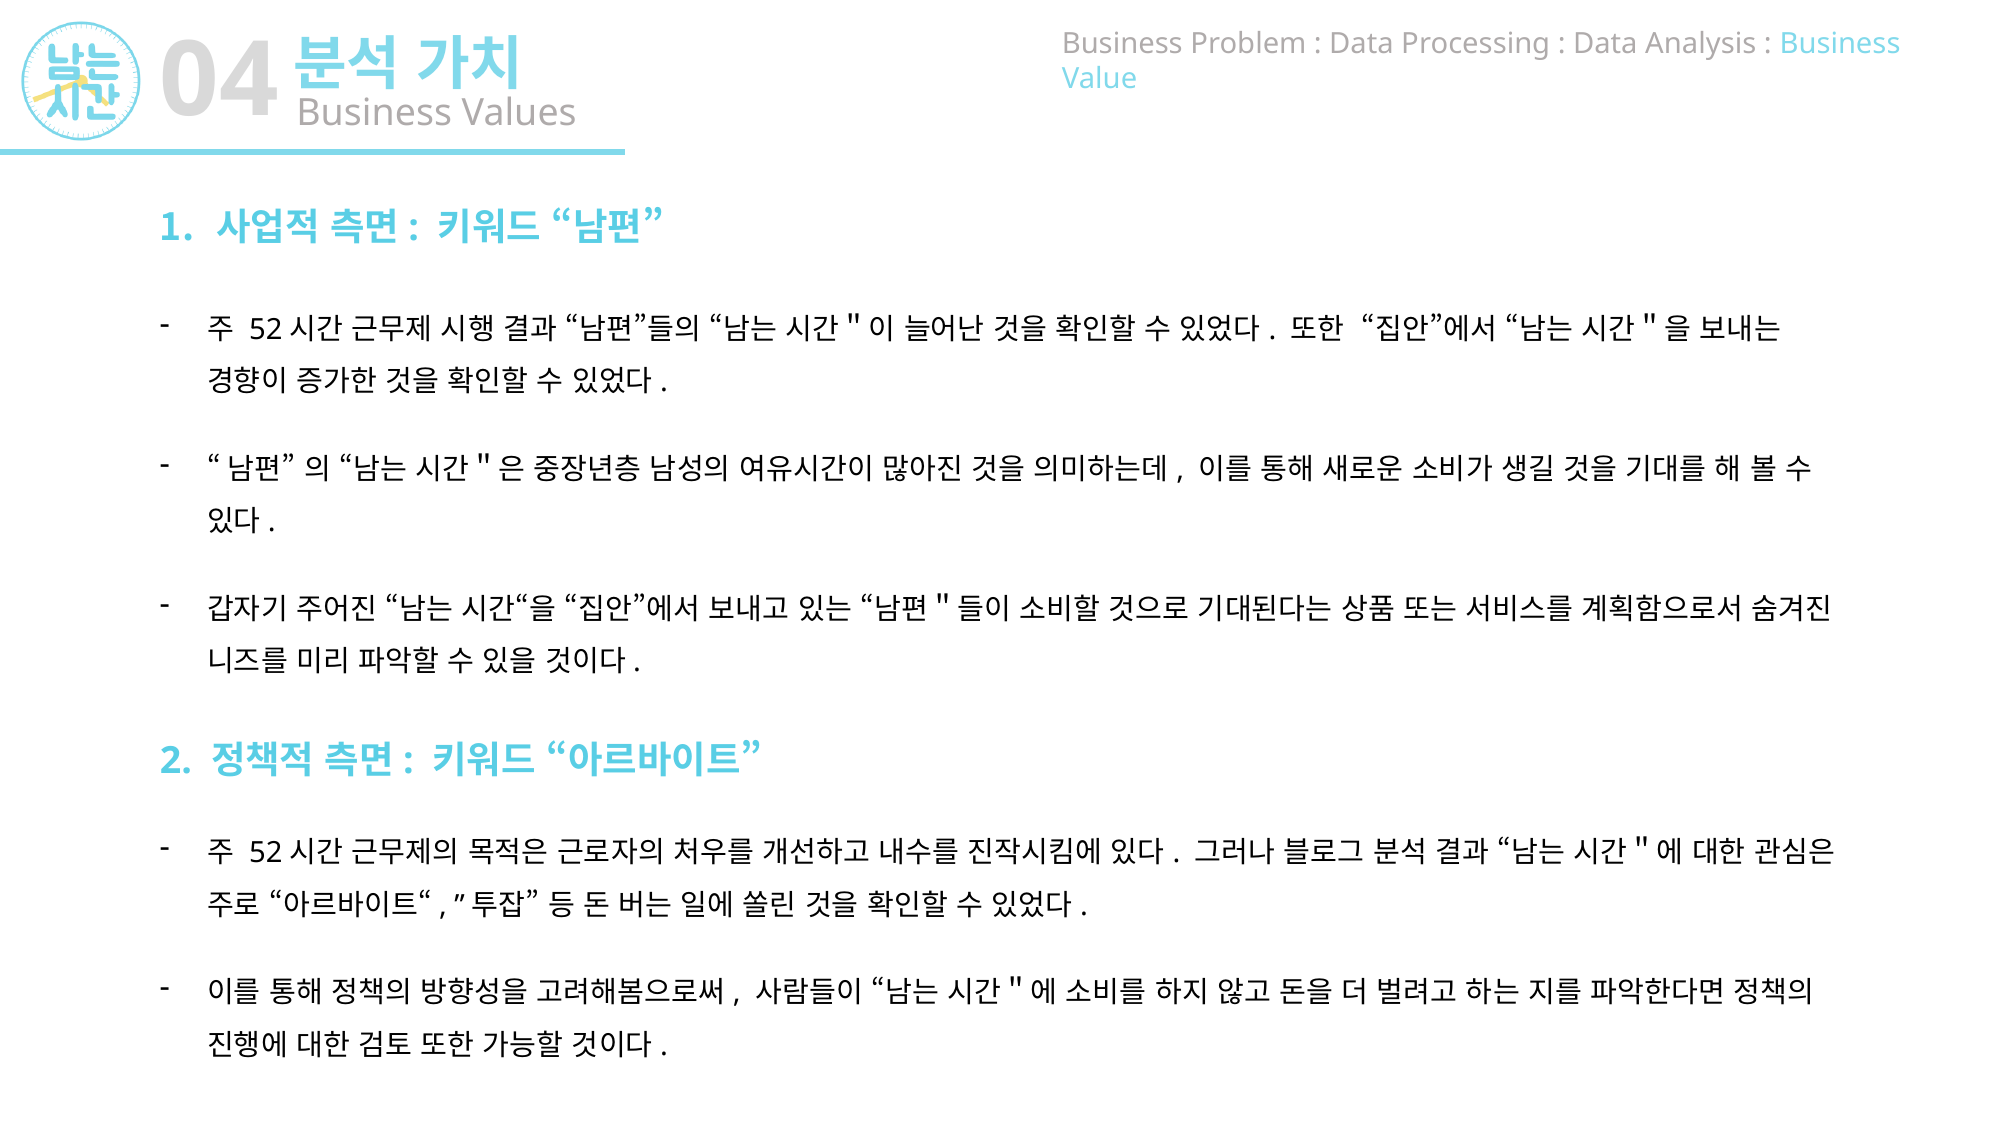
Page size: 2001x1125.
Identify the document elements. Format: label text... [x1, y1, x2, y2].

picture [15, 16, 146, 147]
text_box 2. 정책적 측면: 키워드 “아르바이트” 주 52시간 근무제의 목적은 근로자의 처우를 개선하고 내수를 진작시킴에 있다. 그러나 블로그 분석 결과 “남는 시간＂에 대한 관심은 주로 “아르바이트“, ”투잡” 등 돈 버는 일에 쏠린 것을 확인할 수 있었다. 이를 통해 정책의 방향성을 고려해봄으로써, 사람들이 “남는 시간＂에 소비를 하지 않고 돈을 더 벌려고 하는 지를 파악한다면 정책의 진행에 대한 검토 또한 가능할 것이다. [145, 728, 1874, 1069]
text_box Business Values [281, 80, 701, 141]
text_box Business Problem : Data Processing : Data Analysis : Business Value [1047, 16, 1977, 102]
text_box 사업적 측면: 키워드 “남편” 주 52시간 근무제 시행 결과 “남편”들의 “남는 시간＂이 늘어난 것을 확인할 수 있었다. 또한 “집안”에서 “남는 시간＂을 보내는 경향이 증가한 것을 확인할 수 있었다. “남편” 의 “남는 시간＂은 중장년층 남성의 여유시간이 많아진 것을 의미하는데, 이를 통해 새로운 소비가 생길 것을 기대를 해 볼 수 있다. 갑자기 주어진 “남는 시간“을 “집안”에서 보내고 있는 “남편＂들이 소비할 것으로 기대된다는 상품 또는 서비스를 계획함으로서 숨겨진 니즈를 미리 파악할 수 있을 것이다. [145, 195, 1874, 685]
text_box 분석 가치 [278, 19, 698, 105]
text_box 04 [145, 3, 297, 144]
